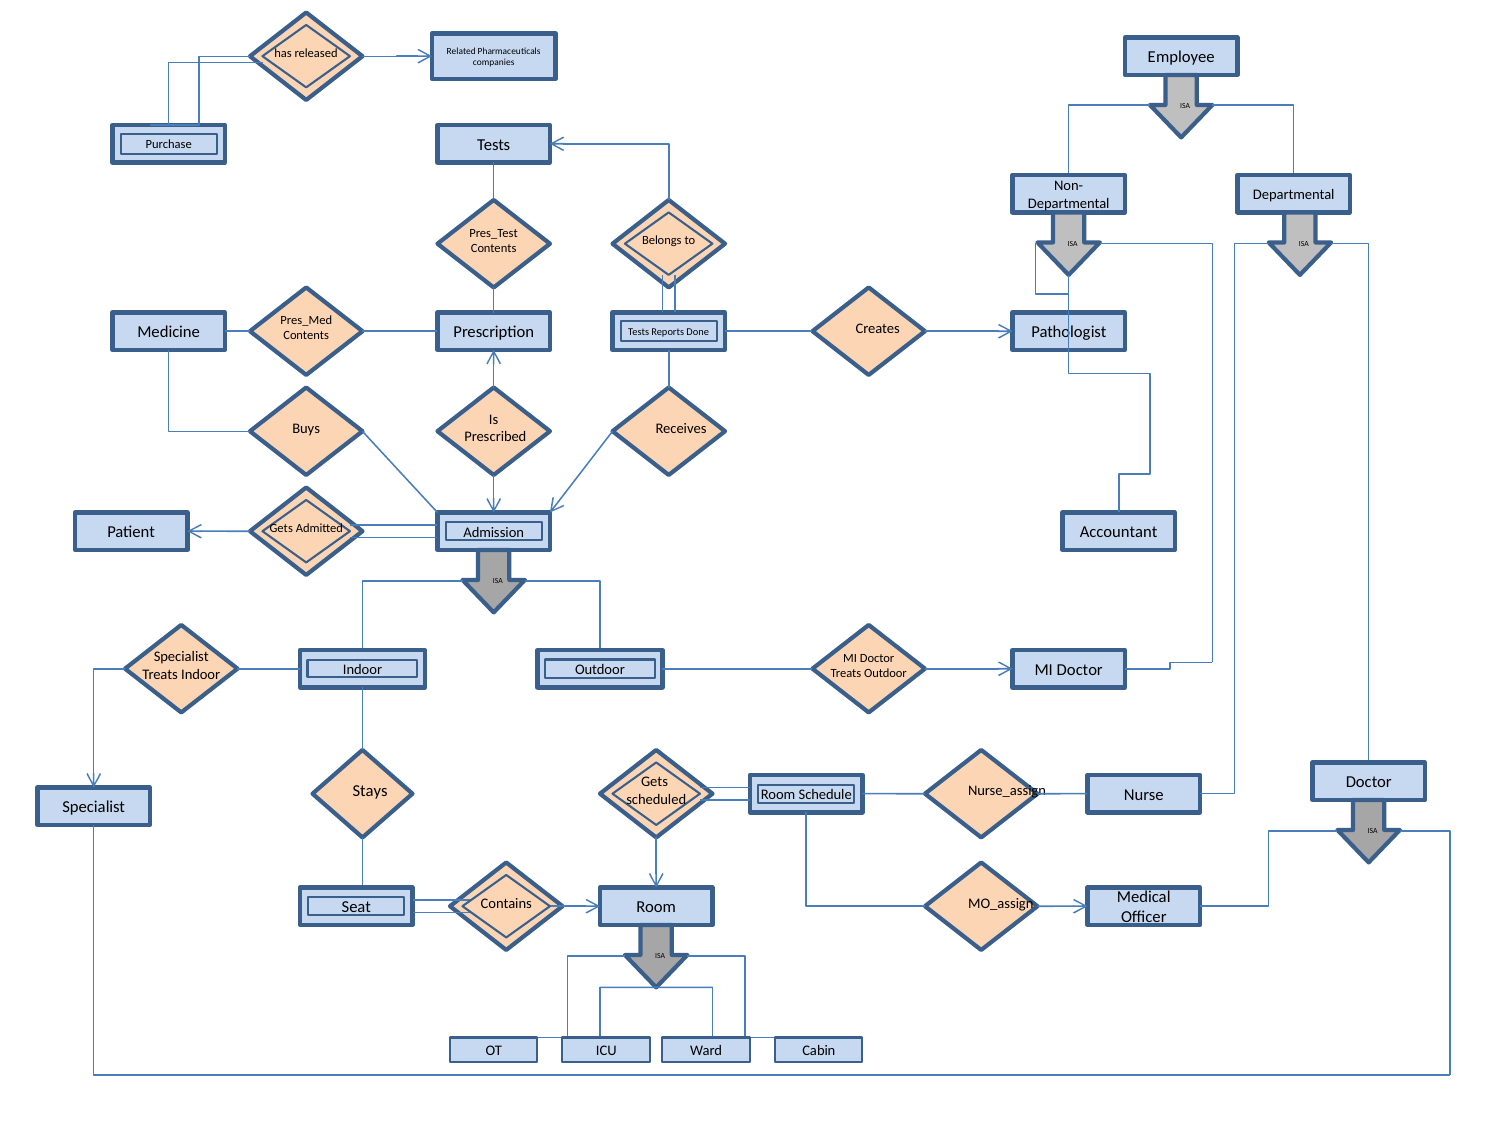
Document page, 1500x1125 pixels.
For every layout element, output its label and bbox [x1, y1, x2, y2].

text_box [435, 198, 553, 290]
text_box [110, 10, 558, 165]
text_box [310, 748, 415, 840]
text_box [35, 35, 1451, 1125]
text_box [435, 123, 552, 165]
